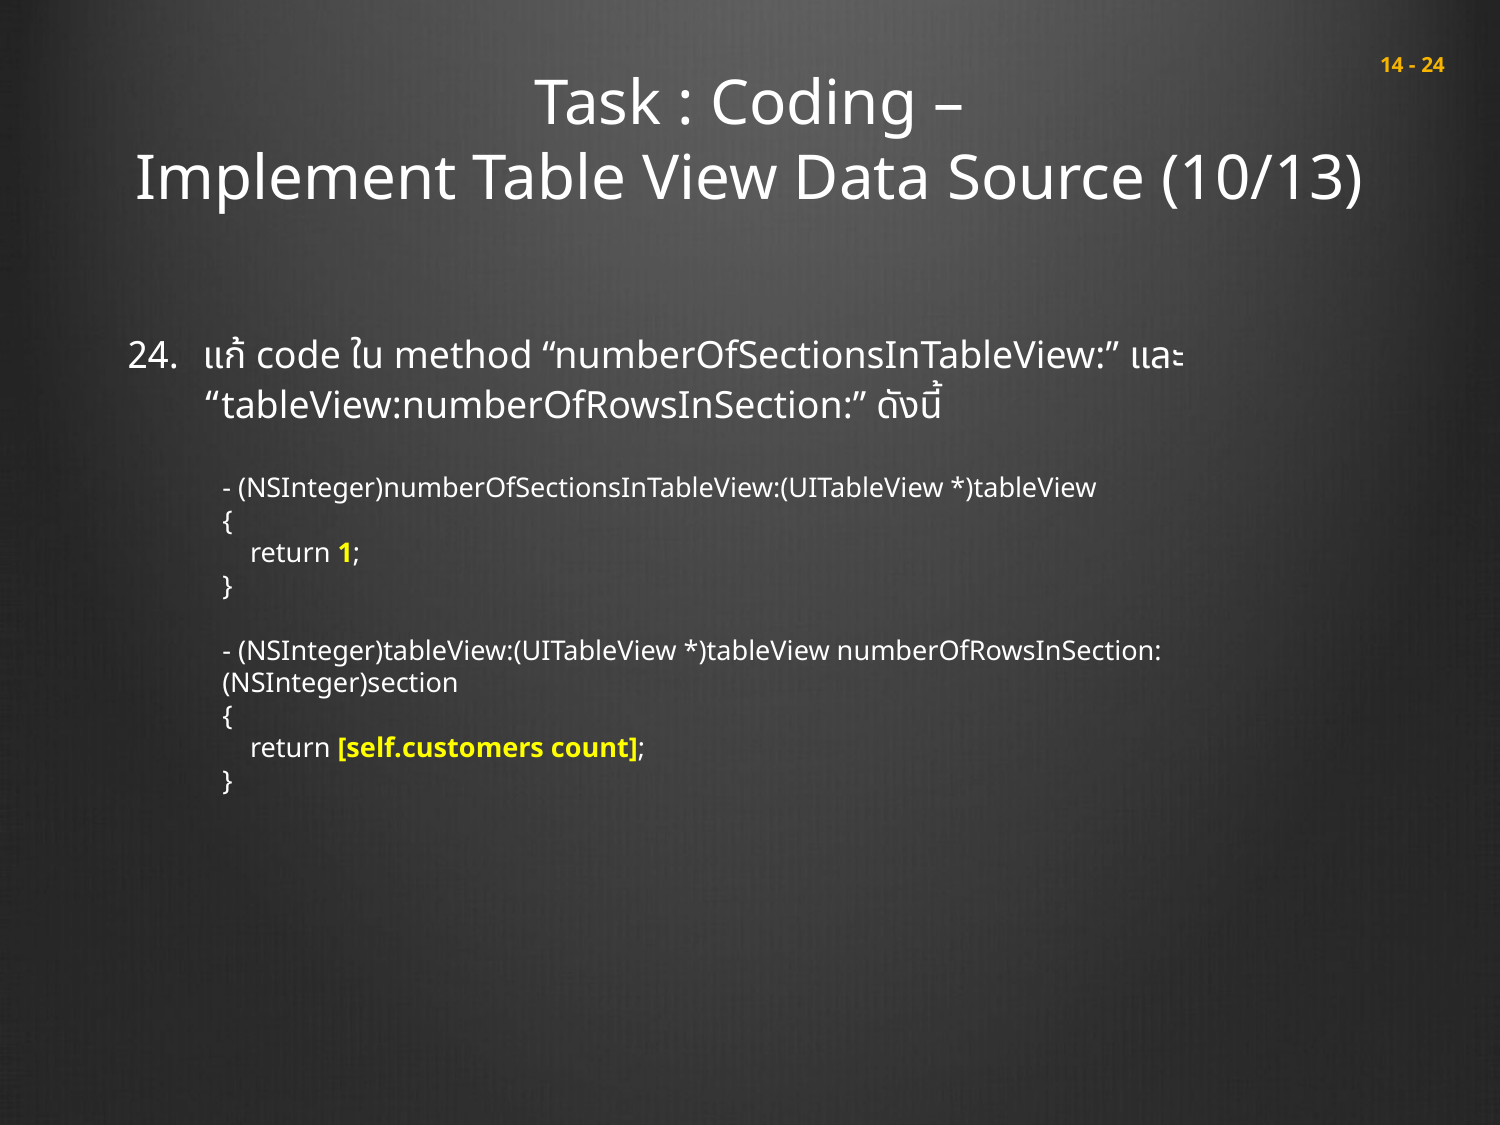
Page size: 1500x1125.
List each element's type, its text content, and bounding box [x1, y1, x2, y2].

title Task : Coding – Implement Table View Data Source (10/13) [112, 19, 1388, 255]
text_box - (NSInteger)numberOfSectionsInTableView:(UITableView *)tableView { return 1; } - (NSInteger)tableView:(UITableView *)tableView numberOfRowsInSection:(NSInteger)section { return [self.customers count]; } [207, 463, 1388, 803]
list แก้ code ใน method “numberOfSectionsInTableView:” และ “tableView:numberOfRowsInSection:” ดังนี้ [112, 319, 1388, 1007]
text_box 14 - 24 [1306, 43, 1460, 86]
